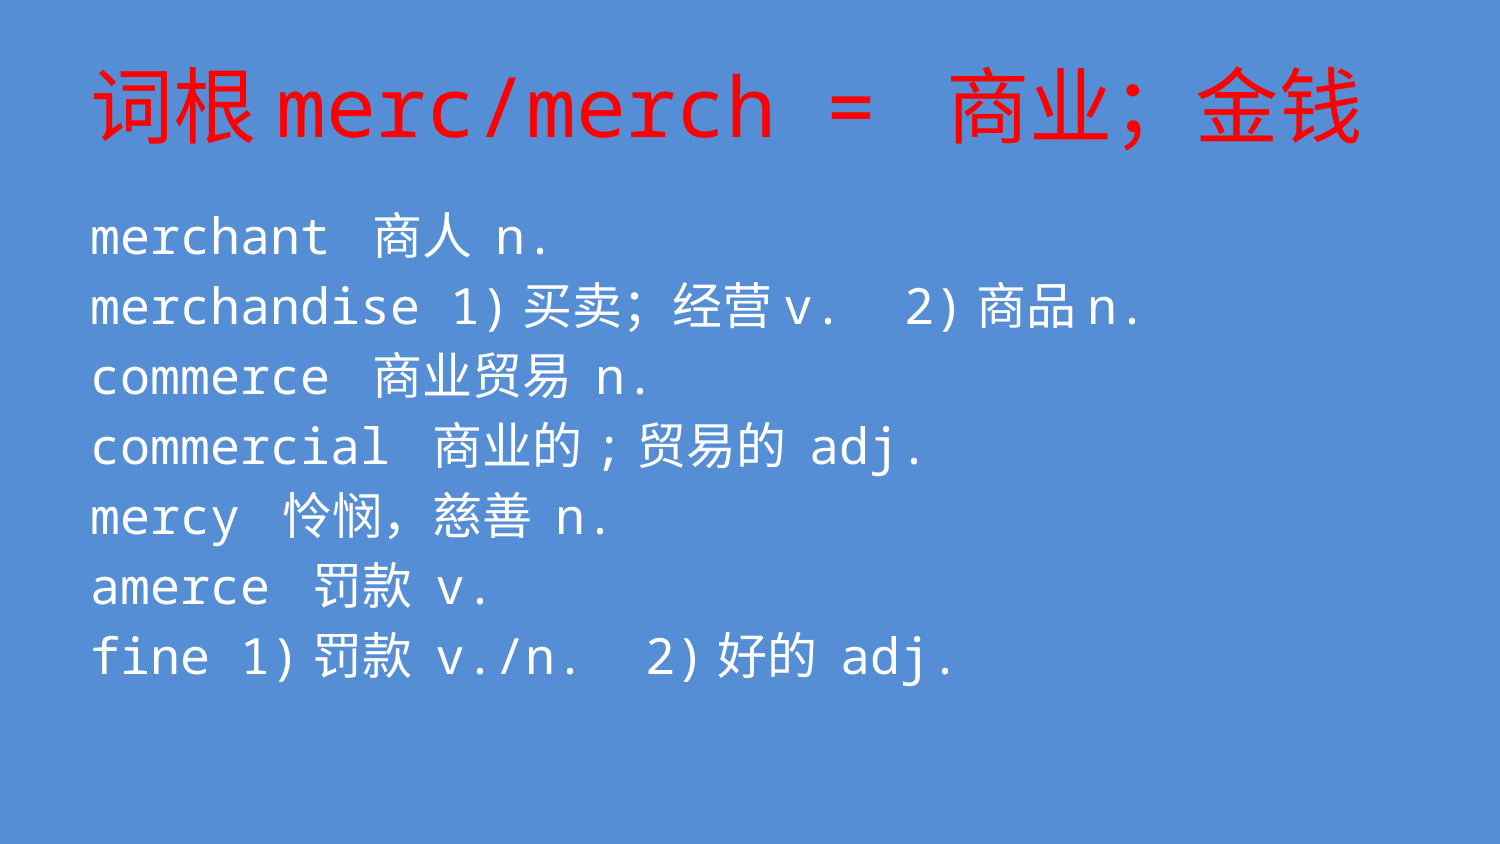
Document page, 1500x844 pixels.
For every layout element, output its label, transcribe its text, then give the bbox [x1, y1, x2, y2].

list merchant 商人 n. merchandise 1)买卖；经营v. 2)商品n. commerce 商业贸易 n. commercial 商业的;贸易的 adj. mercy 怜悯，慈善 n. amerce 罚款 v. fine 1)罚款 v./n. 2)好的 adj. [75, 196, 1425, 754]
title 词根merc/merch = 商业；金钱 [75, 33, 1425, 175]
